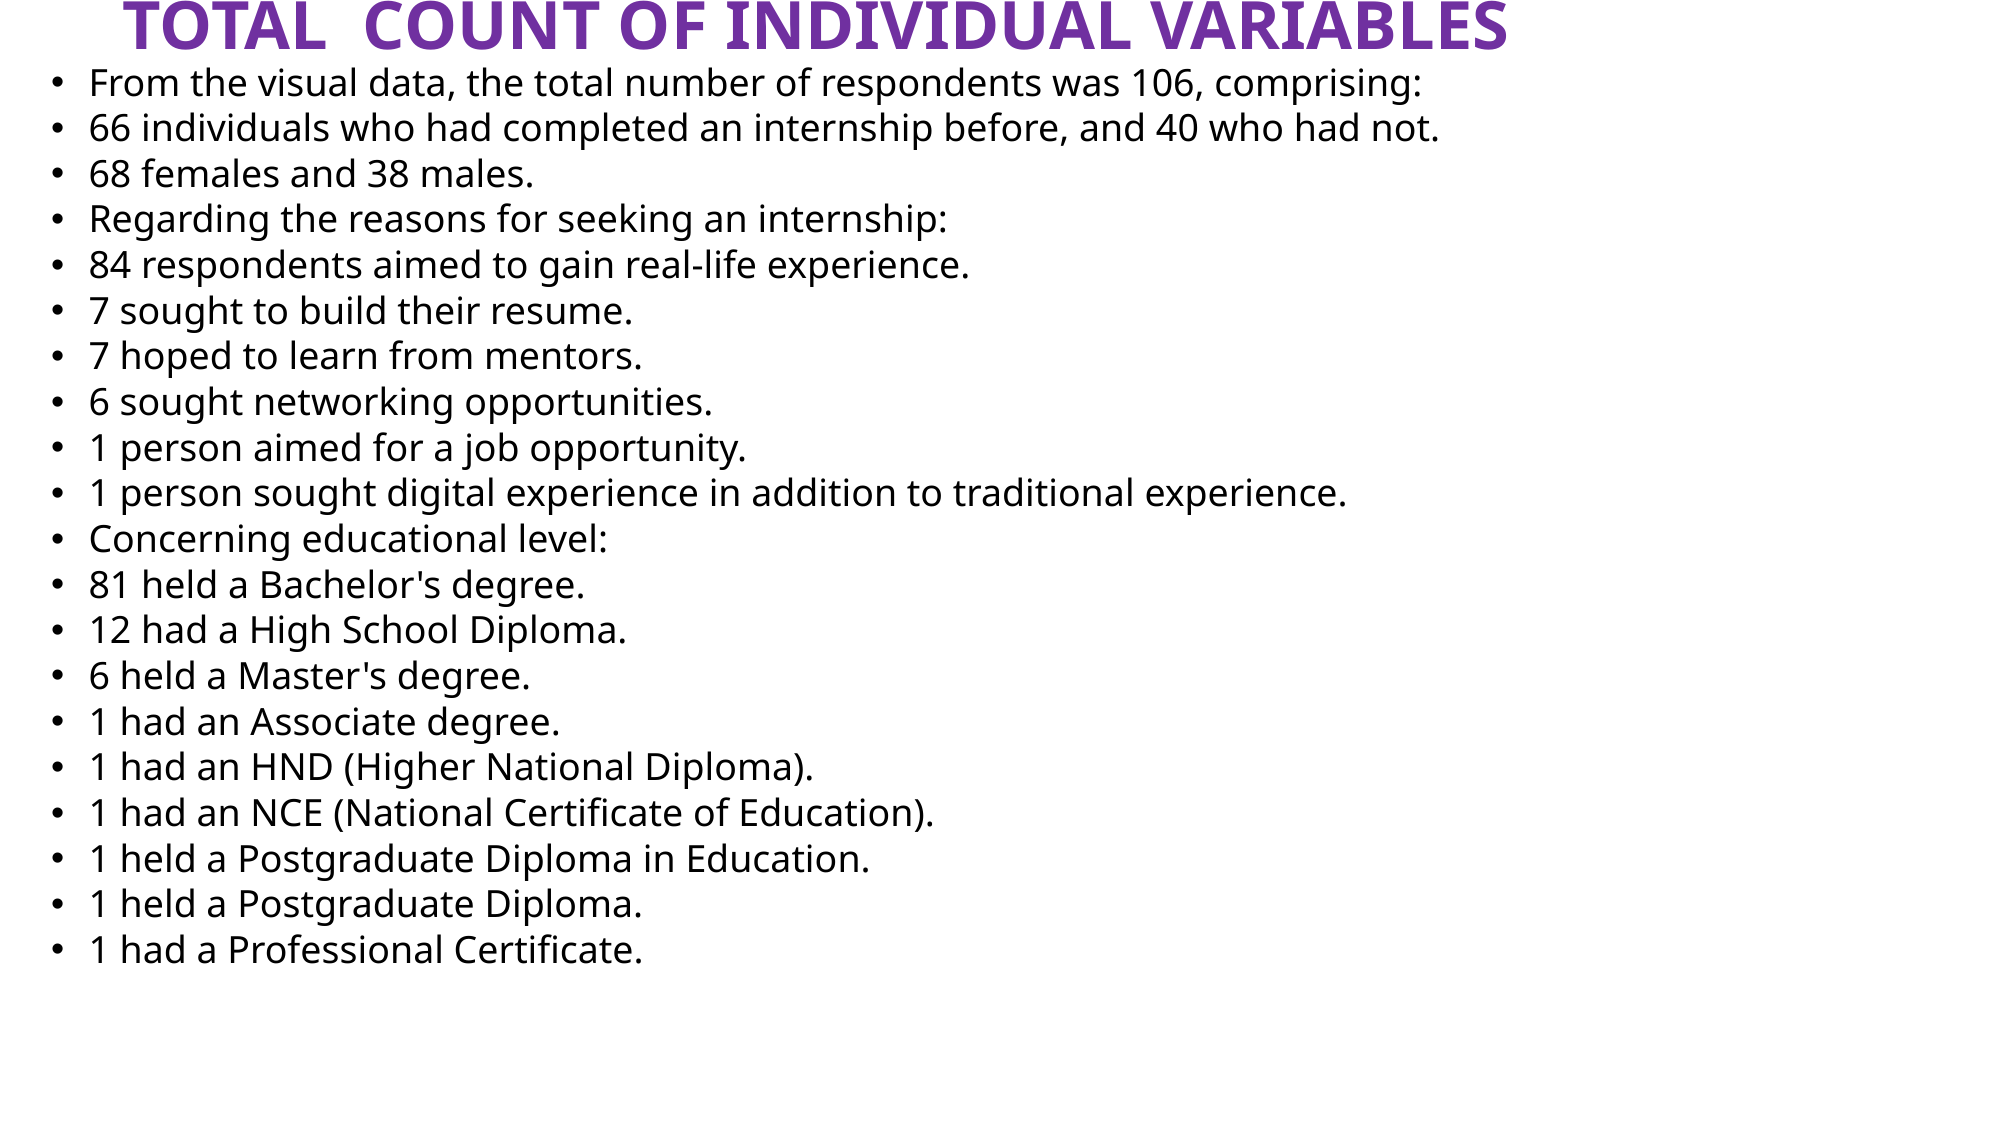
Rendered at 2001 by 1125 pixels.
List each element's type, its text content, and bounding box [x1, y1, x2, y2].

title TOTAL COUNT OF INDIVIDUAL VARIABLES [107, 0, 1833, 56]
list From the visual data, the total number of respondents was 106, comprising: 66 individuals who had completed an internship before, and 40 who had not. 68 females and 38 males. Regarding the reasons for seeking an internship: 84 respondents aimed to gain real-life experience. 7 sought to build their resume. 7 hoped to learn from mentors. 6 sought networking opportunities. 1 person aimed for a job opportunity. 1 person sought digital experience in addition to traditional experience. Concerning educational level: 81 held a Bachelor's degree. 12 had a High School Diploma. 6 held a Master's degree. 1 had an Associate degree. 1 had an HND (Higher National Diploma). 1 had an NCE (National Certificate of Education). 1 held a Postgraduate Diploma in Education. 1 held a Postgraduate Diploma. 1 had a Professional Certificate. [36, 56, 2000, 1125]
